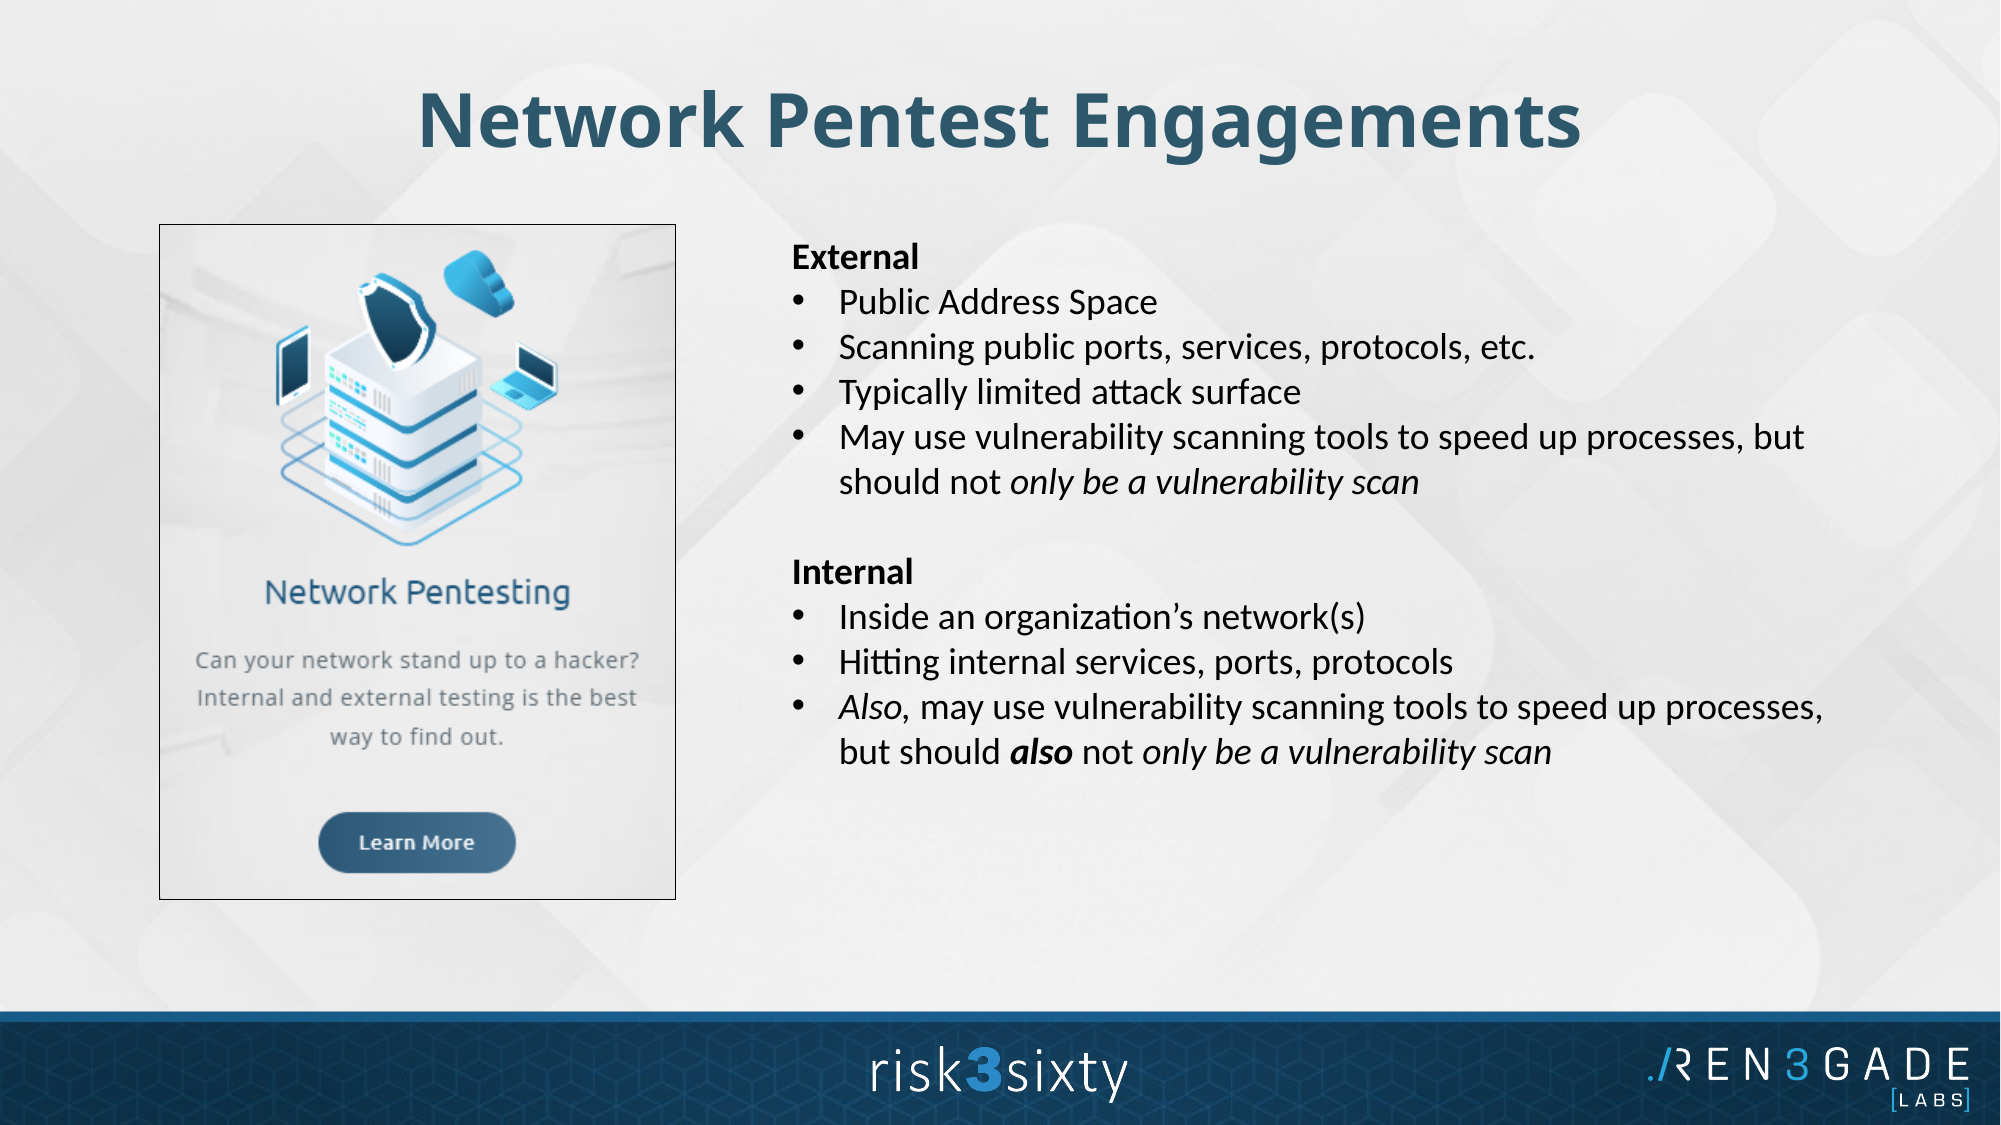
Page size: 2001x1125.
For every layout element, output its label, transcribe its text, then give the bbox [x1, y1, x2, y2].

text_box External Public Address Space Scanning public ports, services, protocols, etc. Typically limited attack surface May use vulnerability scanning tools to speed up processes, but should not only be a vulnerability scan Internal Inside an organization’s network(s) Hitting internal services, ports, protocols Also, may use vulnerability scanning tools to speed up processes, but should also not only be a vulnerability scan [777, 224, 1841, 870]
text_box Network Pentest Engagements [159, 65, 1841, 171]
picture [0, 0, 2001, 1125]
